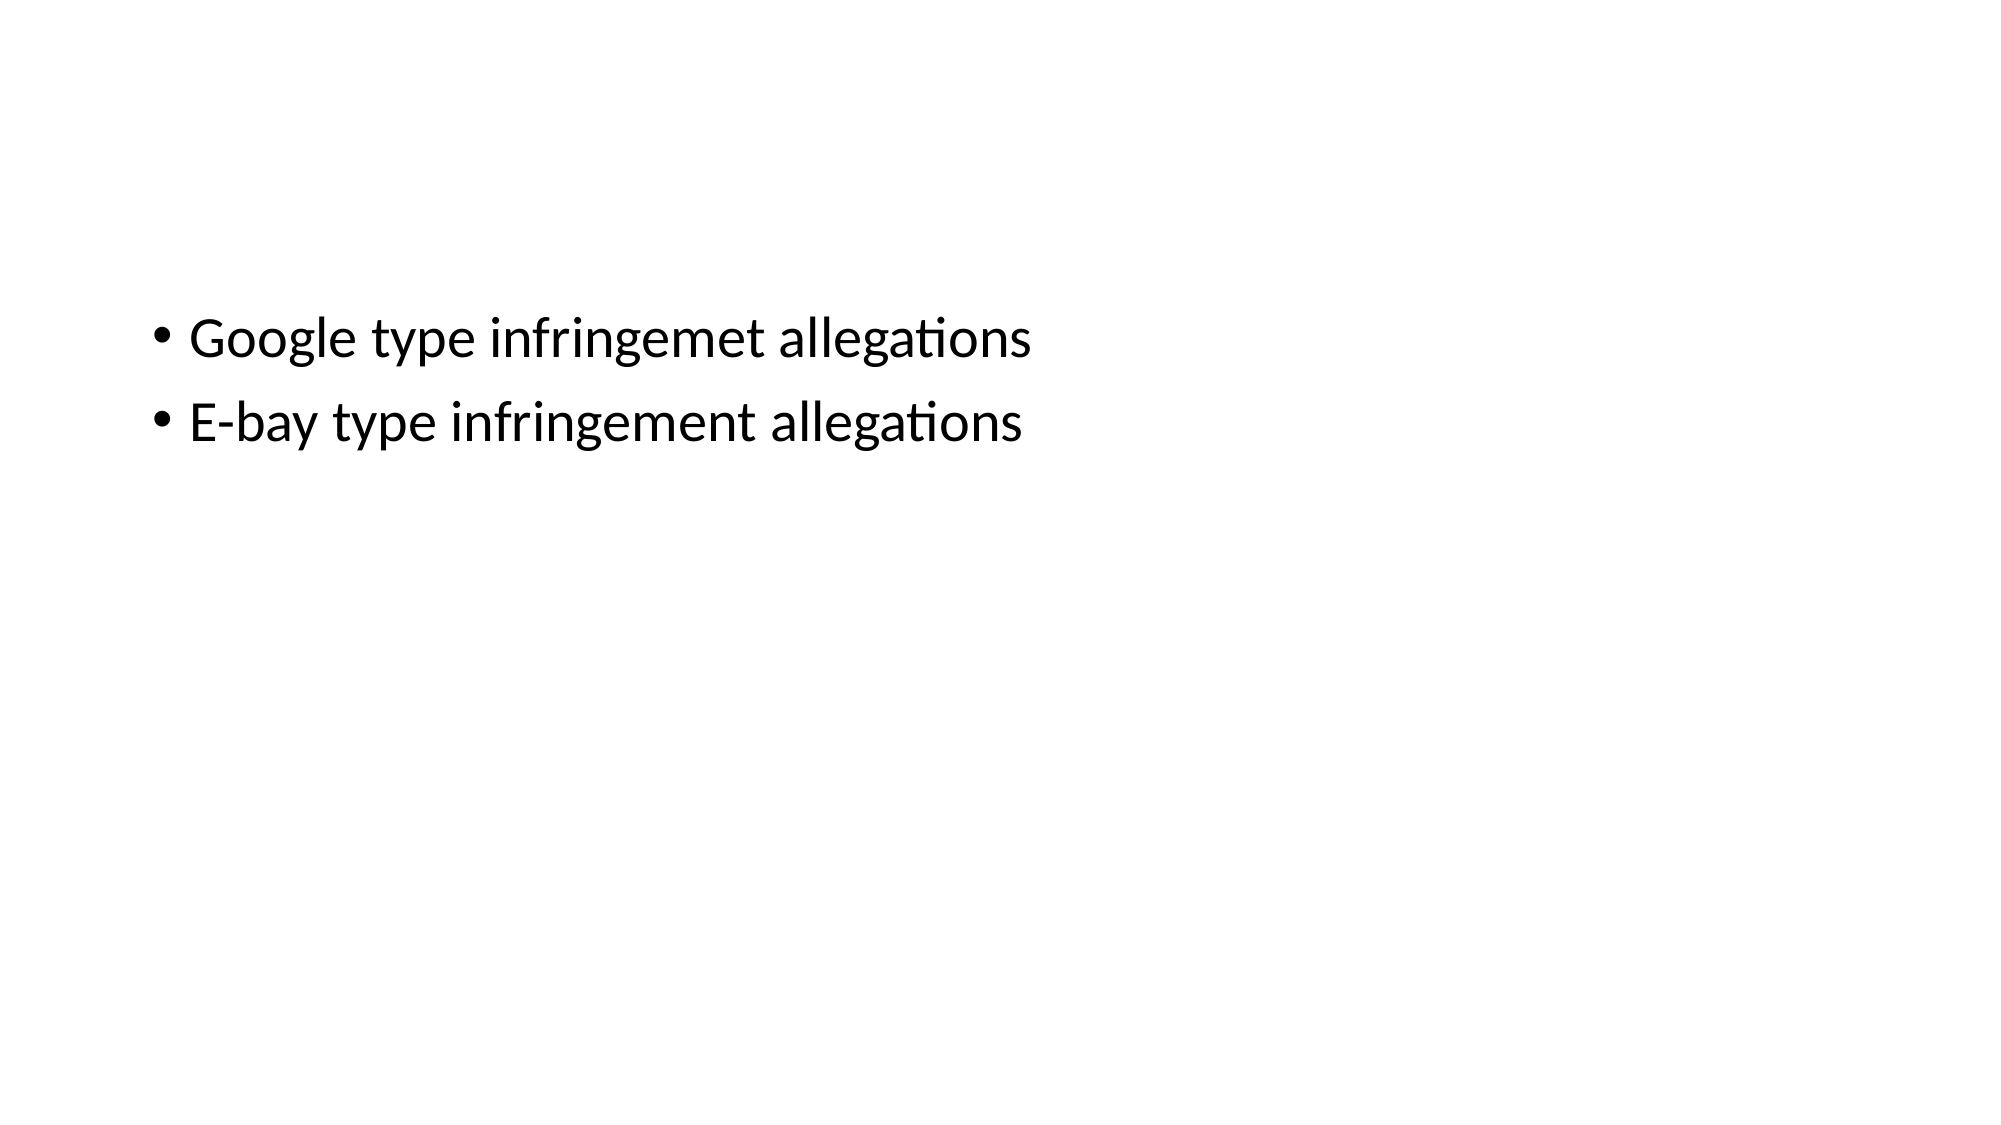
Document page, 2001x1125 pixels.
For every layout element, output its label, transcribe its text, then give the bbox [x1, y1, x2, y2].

list Google type infringemet allegations E-bay type infringement allegations [137, 299, 1863, 1014]
